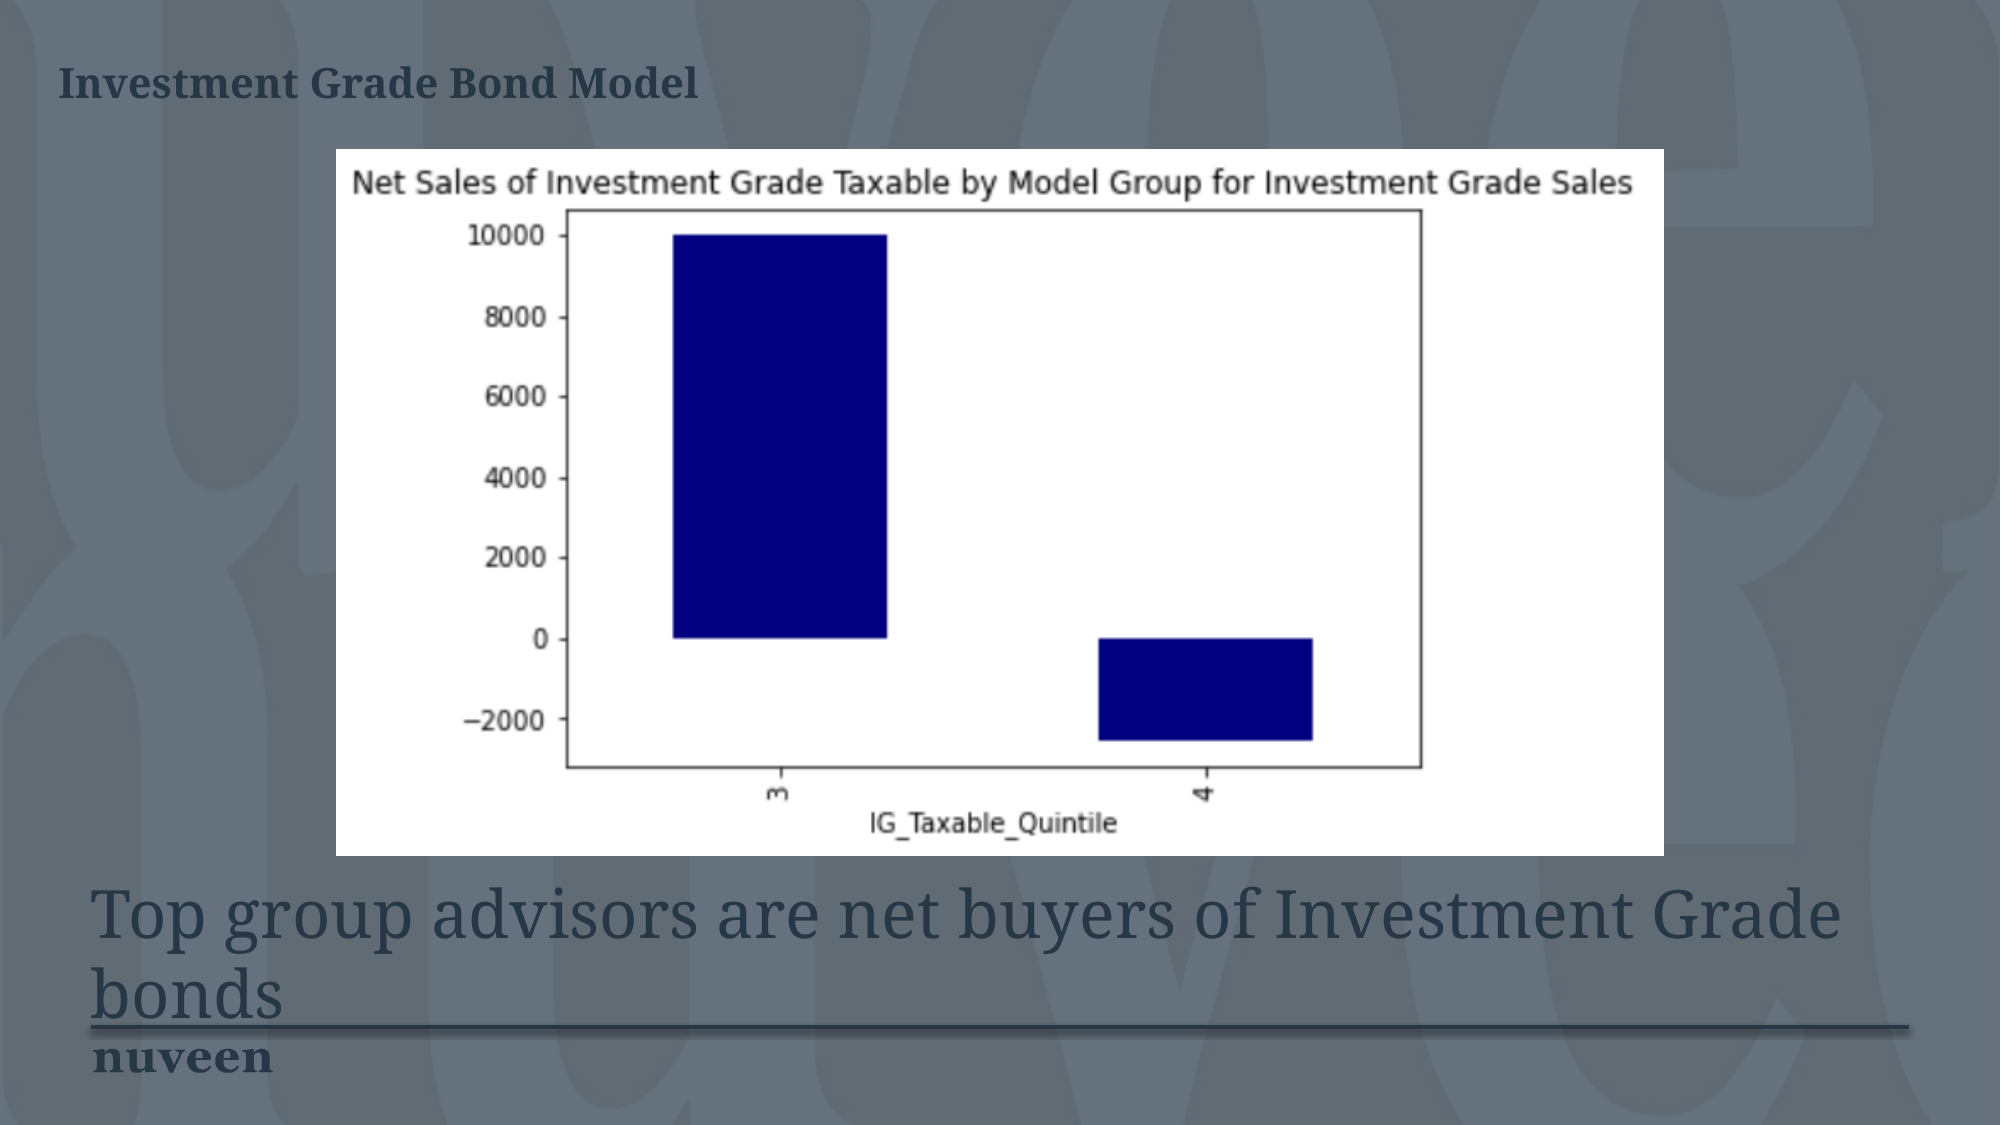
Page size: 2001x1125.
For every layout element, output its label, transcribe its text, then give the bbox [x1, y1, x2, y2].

title Top group advisors are net buyers of Investment Grade bonds [90, 872, 1910, 991]
picture [48, 1004, 317, 1117]
text_box Investment Grade Bond Model [58, 56, 740, 158]
picture [335, 149, 1664, 856]
